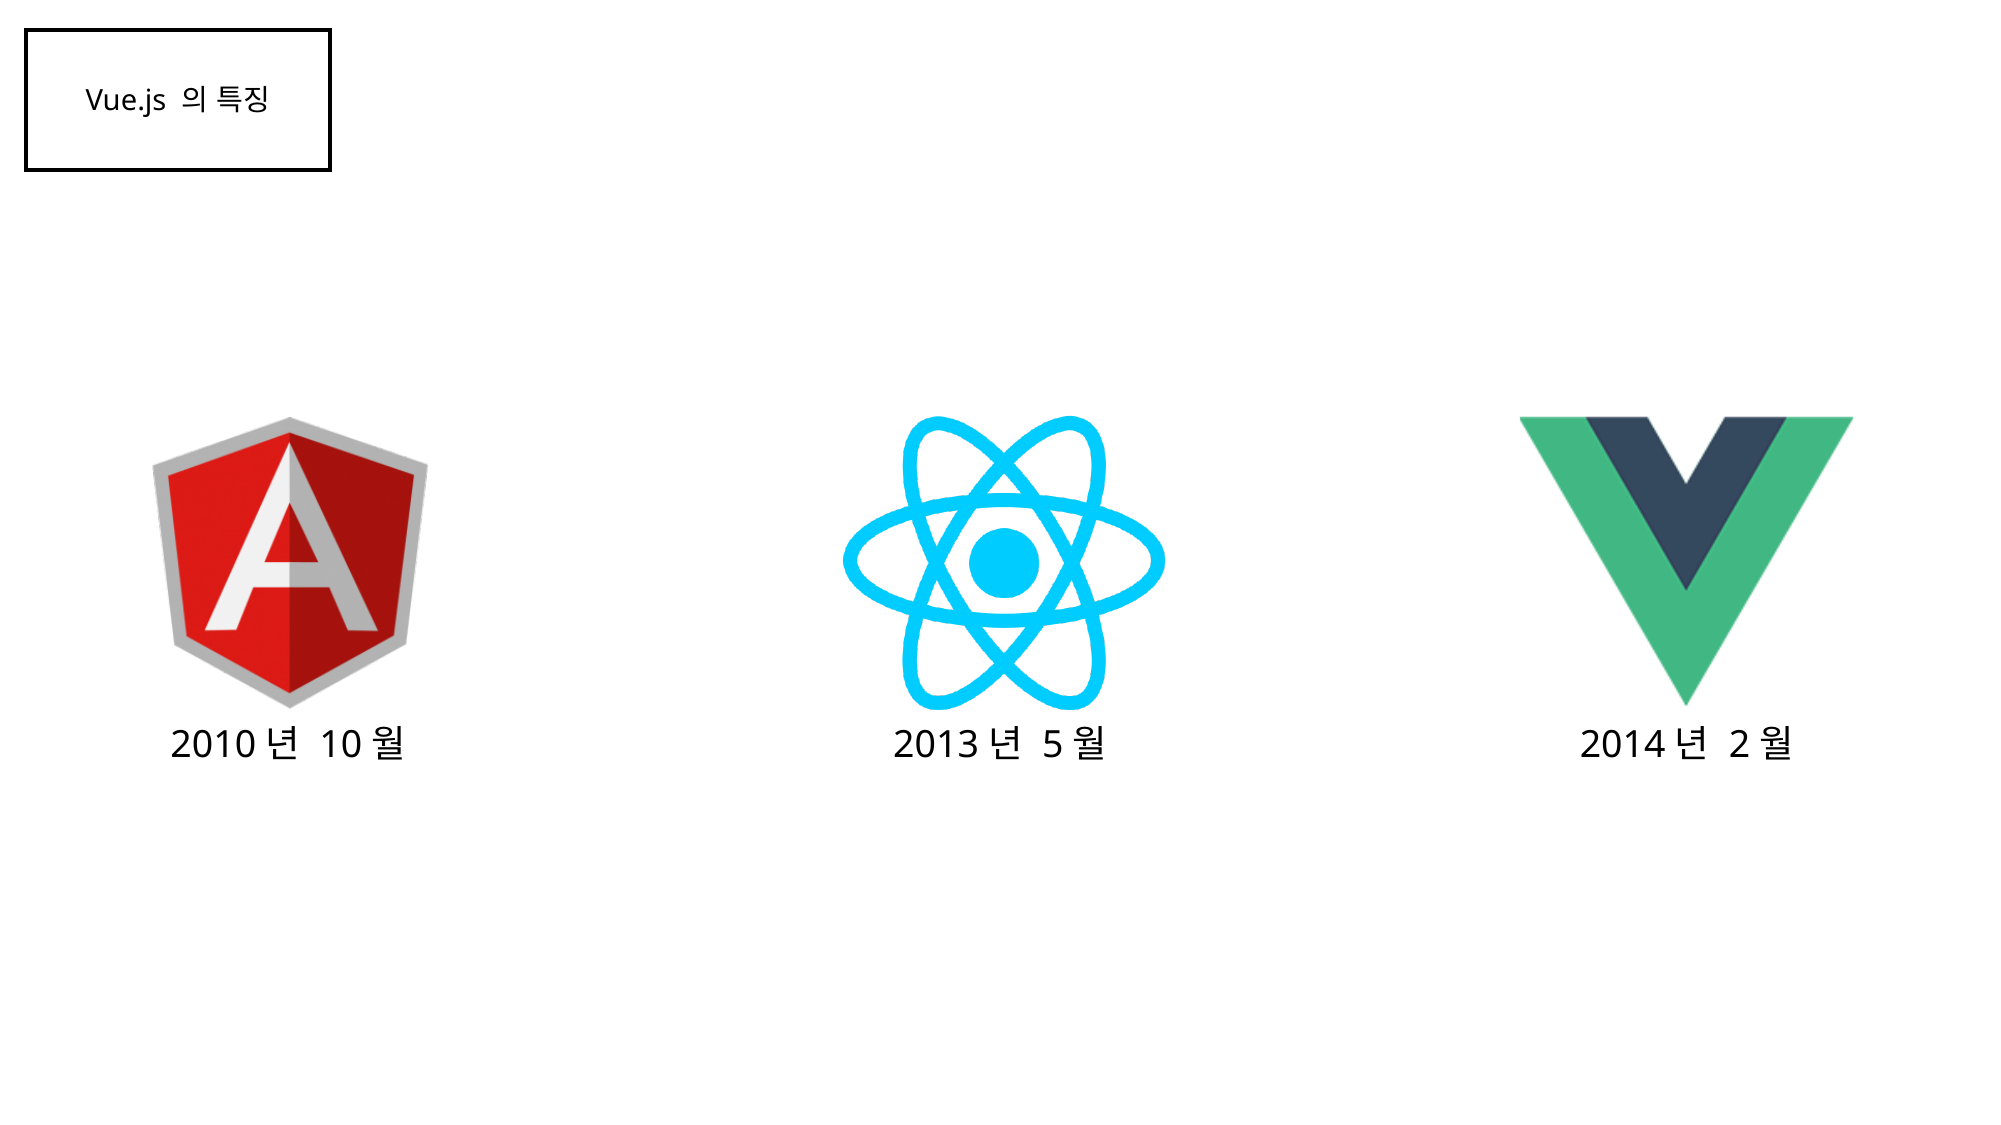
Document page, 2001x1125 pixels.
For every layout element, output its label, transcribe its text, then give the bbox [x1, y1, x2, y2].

text_box 2010년 10월 [120, 712, 457, 773]
text_box 2014년 2월 [1518, 712, 1855, 773]
picture [1519, 412, 1854, 713]
picture [827, 412, 1173, 713]
picture [146, 412, 430, 713]
text_box 2013년 5월 [831, 713, 1169, 773]
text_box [26, 29, 330, 171]
